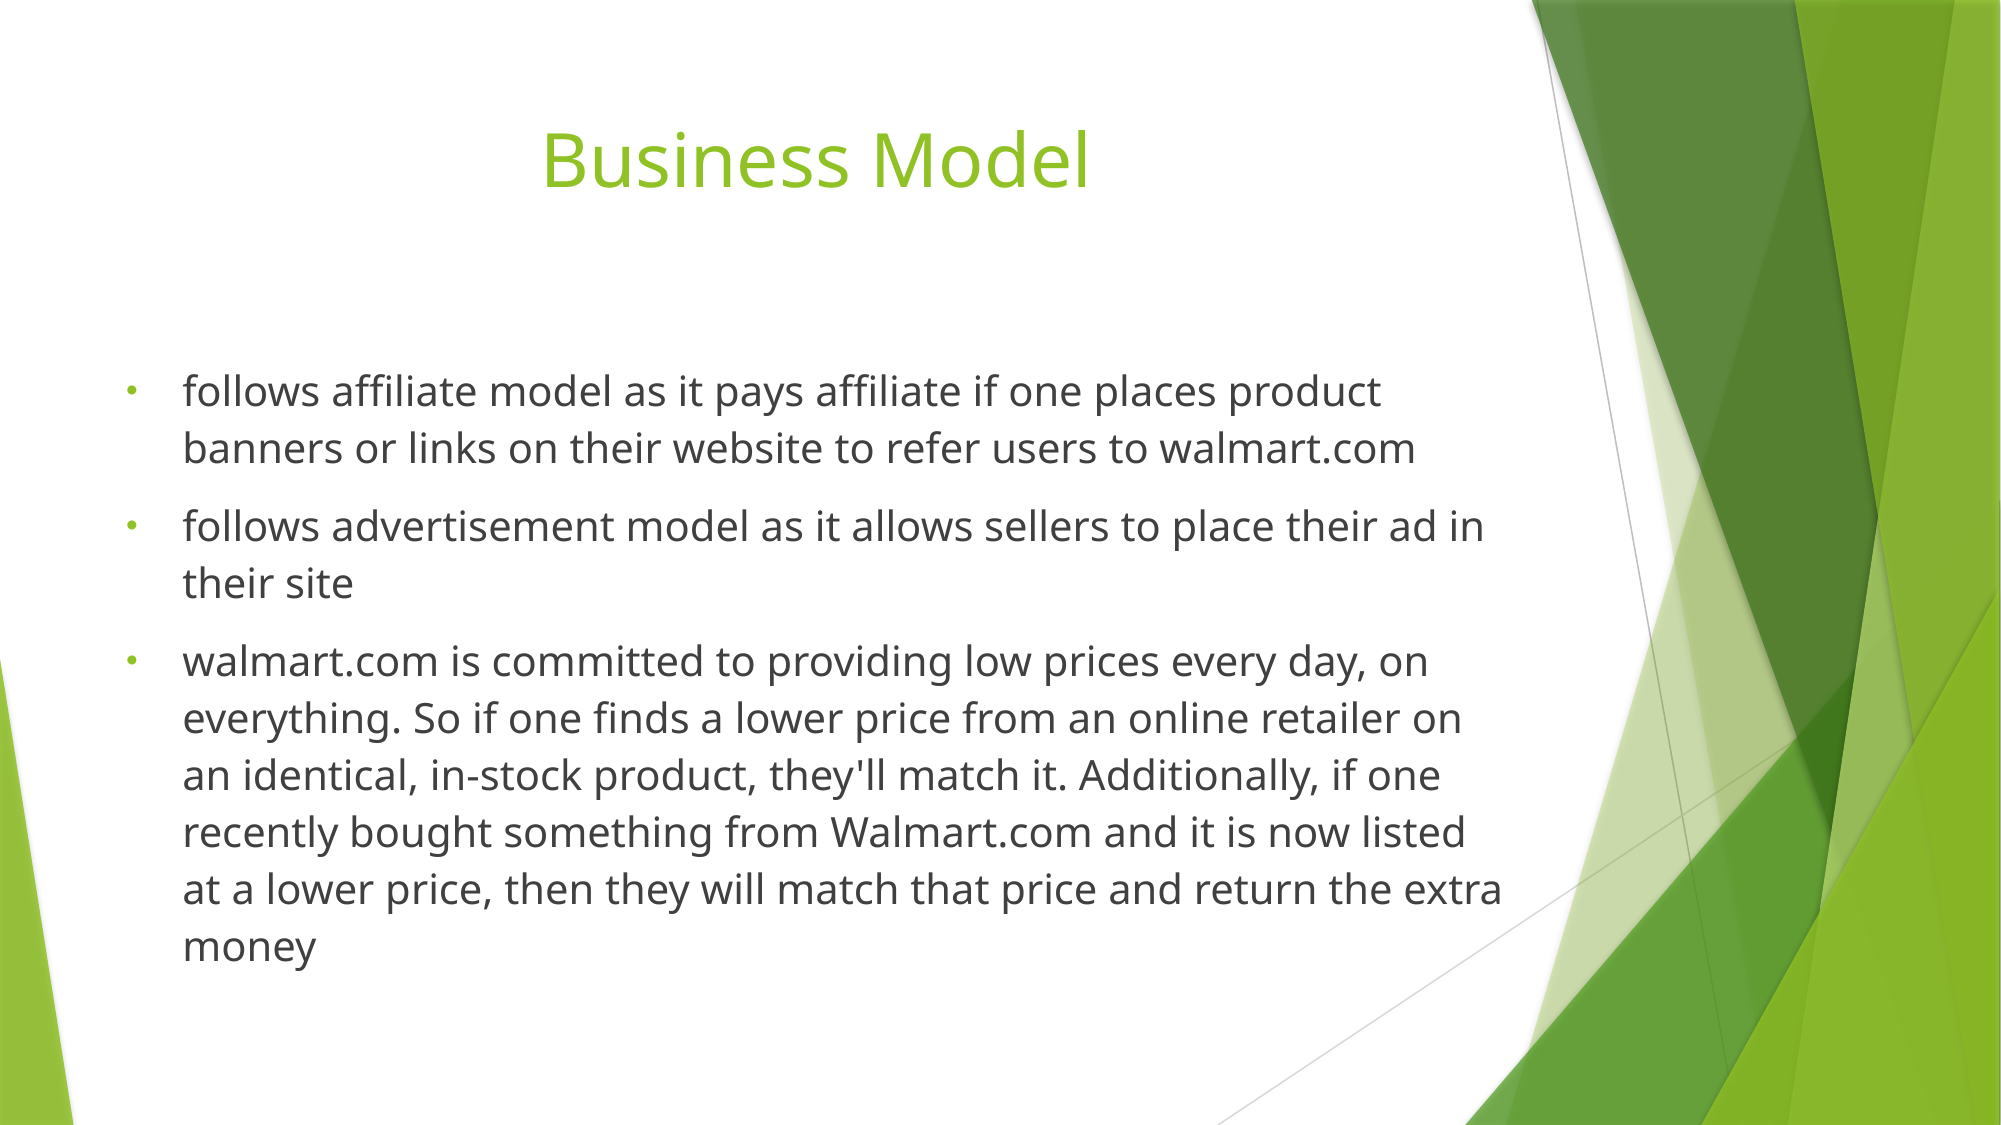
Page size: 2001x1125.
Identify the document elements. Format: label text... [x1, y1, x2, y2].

title Business Model [111, 99, 1522, 317]
list follows affiliate model as it pays affiliate if one places product banners or links on their website to refer users to walmart.com follows advertisement model as it allows sellers to place their ad in their site walmart.com is committed to providing low prices every day, on everything. So if one finds a lower price from an online retailer on an identical, in-stock product, they'll match it. Additionally, if one recently bought something from Walmart.com and it is now listed at a lower price, then they will match that price and return the extra money [111, 354, 1522, 992]
